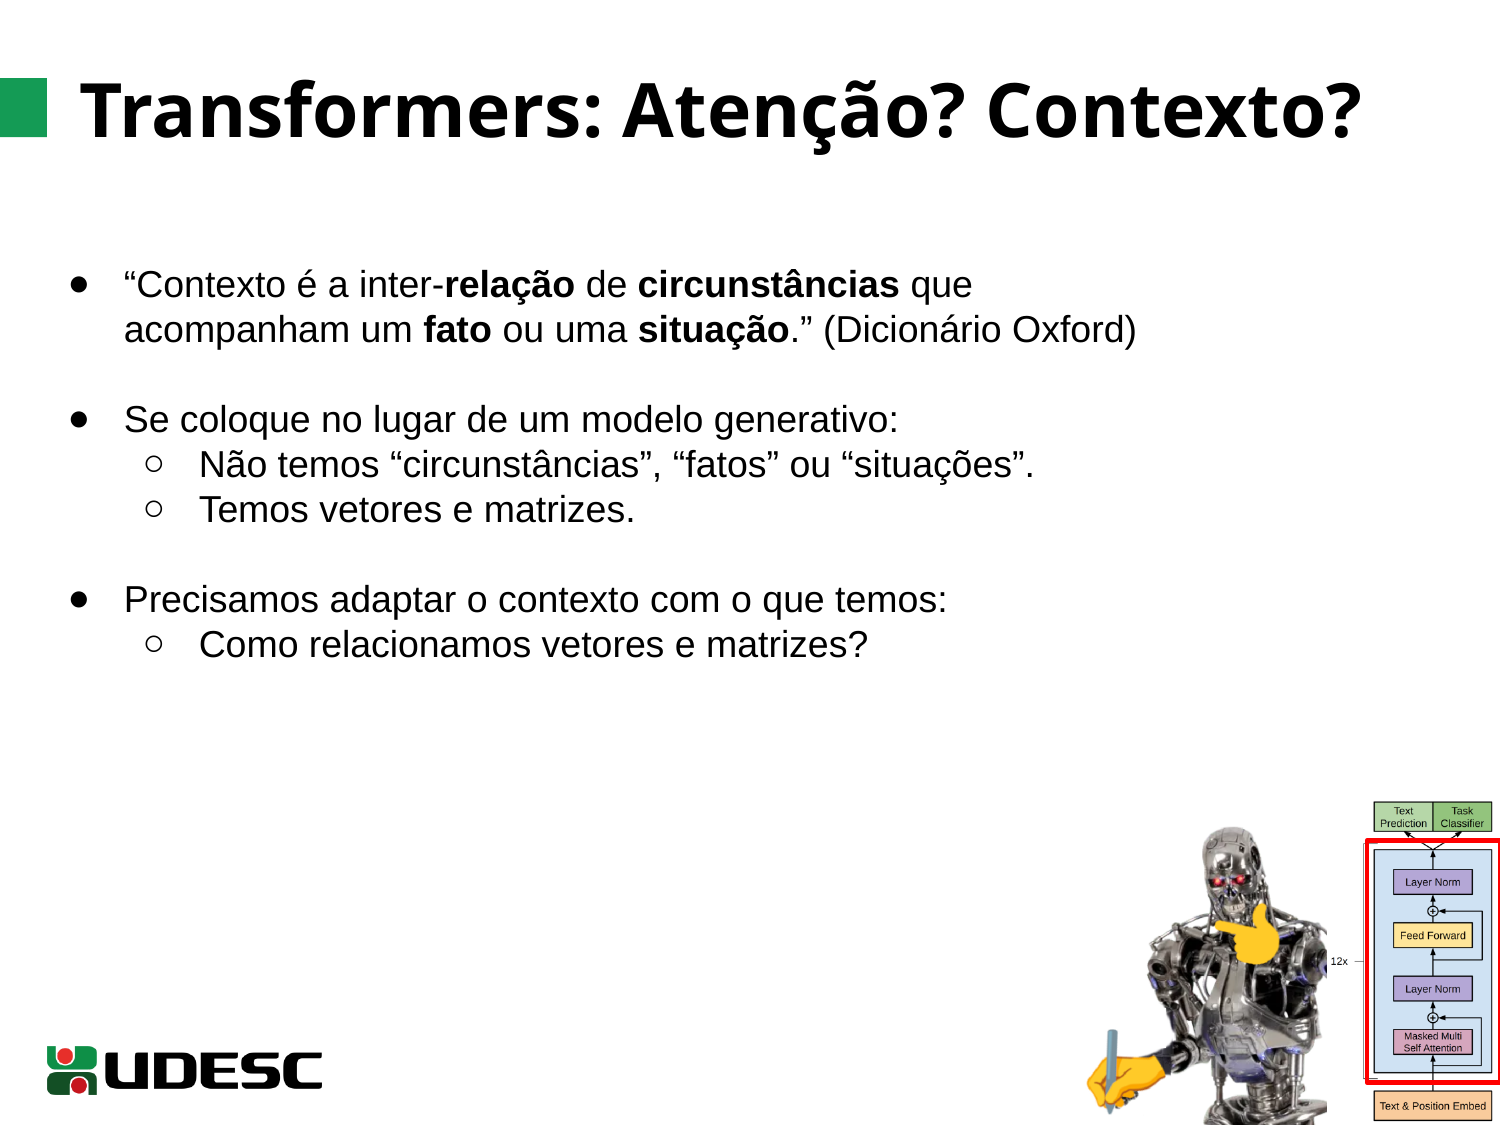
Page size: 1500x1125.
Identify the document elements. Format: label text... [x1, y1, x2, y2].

text_box Transformers: Atenção? Contexto? [64, 54, 1500, 160]
text_box “Contexto é a inter-relação de circunstâncias que acompanham um fato ou uma situação.” (Dicionário Oxford) Se coloque no lugar de um modelo generativo: Não temos “circunstâncias”, “fatos” ou “situações”. Temos vetores e matrizes. Precisamos adaptar o contexto com o que temos: Como relacionamos vetores e matrizes? [33, 245, 1164, 681]
picture [46, 1046, 322, 1095]
picture [1082, 797, 1500, 1125]
text_box [0, 78, 47, 138]
